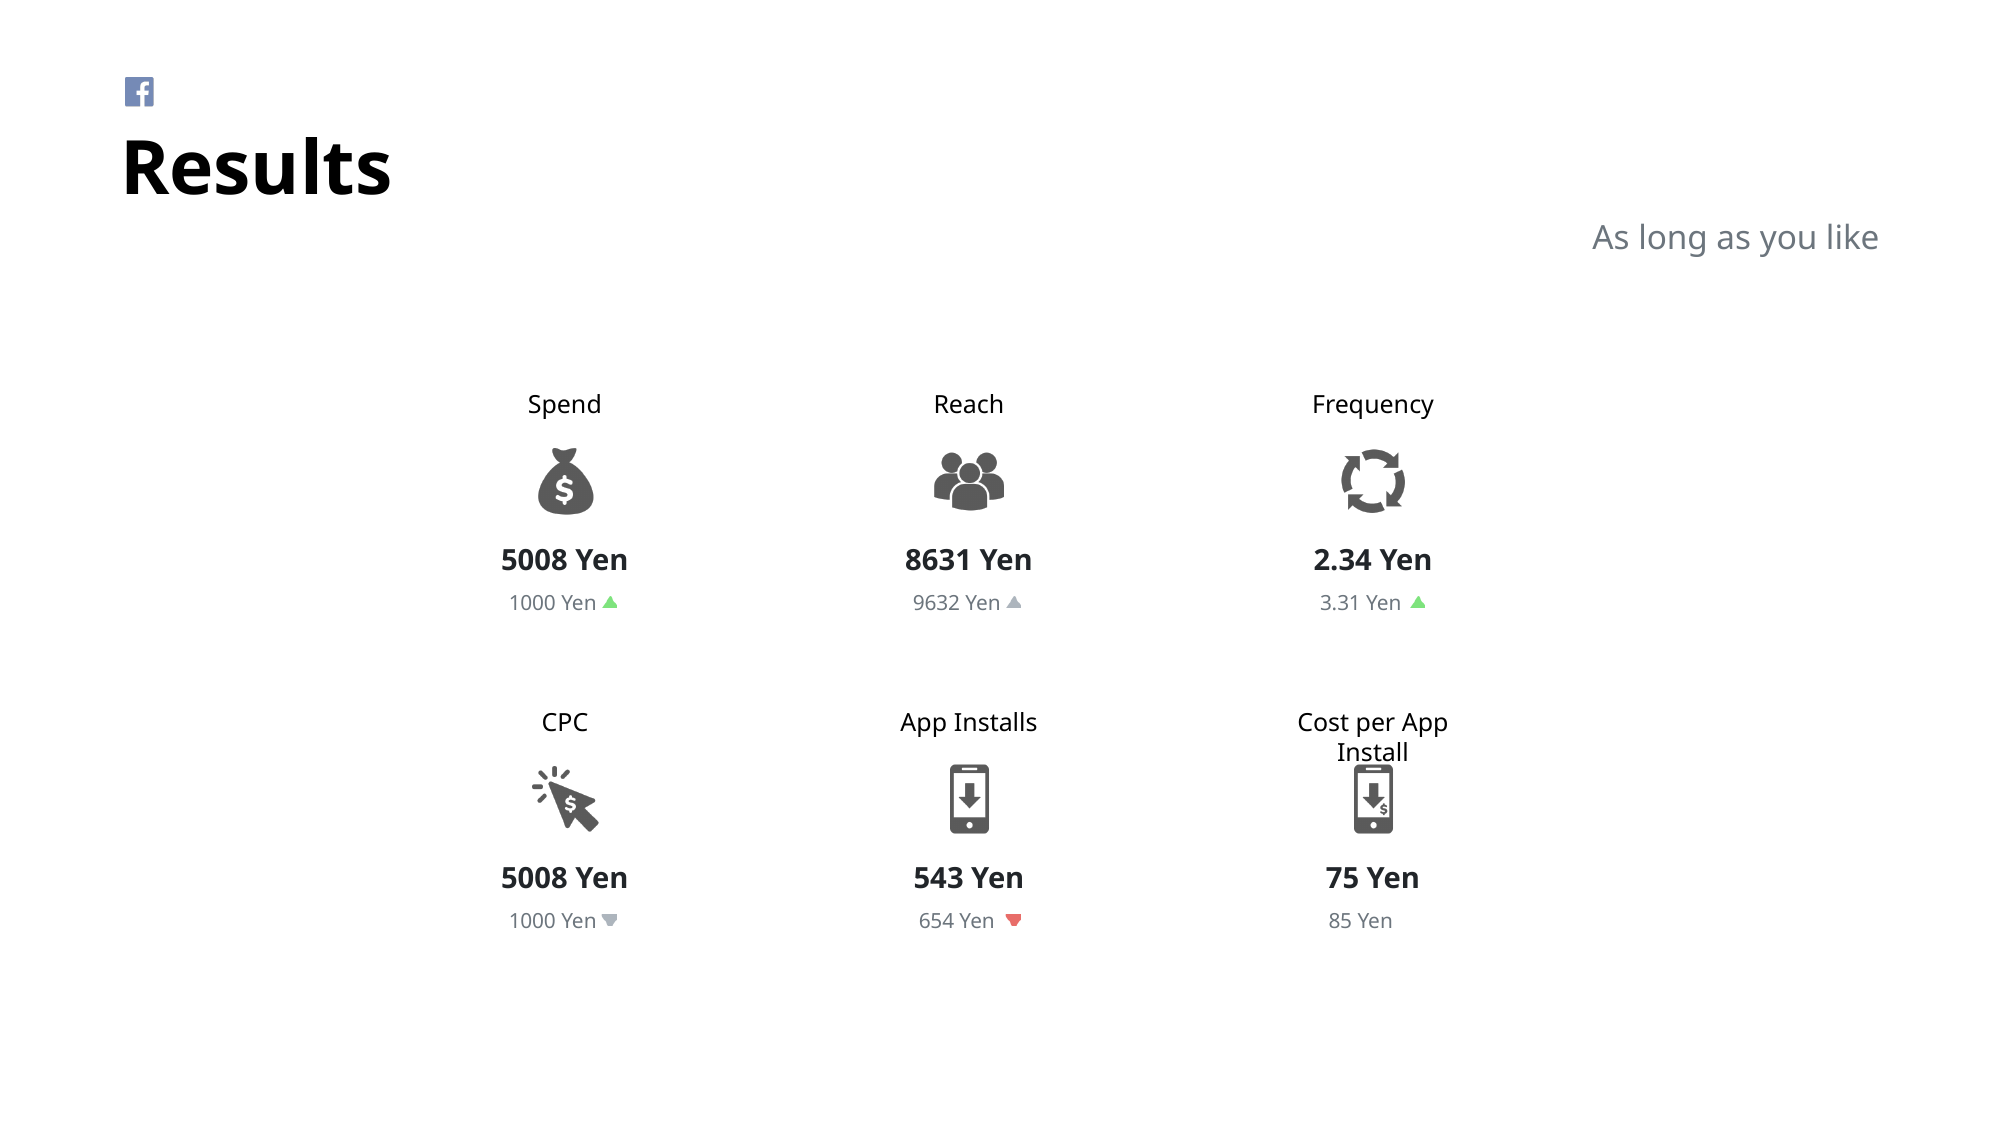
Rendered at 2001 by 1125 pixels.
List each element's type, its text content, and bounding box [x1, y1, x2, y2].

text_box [1300, 705, 1446, 933]
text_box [896, 705, 1042, 933]
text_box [492, 705, 638, 933]
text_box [1300, 387, 1446, 615]
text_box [492, 387, 638, 615]
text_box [896, 387, 1042, 615]
picture [119, 72, 158, 111]
text_box Results [120, 119, 582, 210]
text_box As long as you like [1548, 216, 1880, 257]
